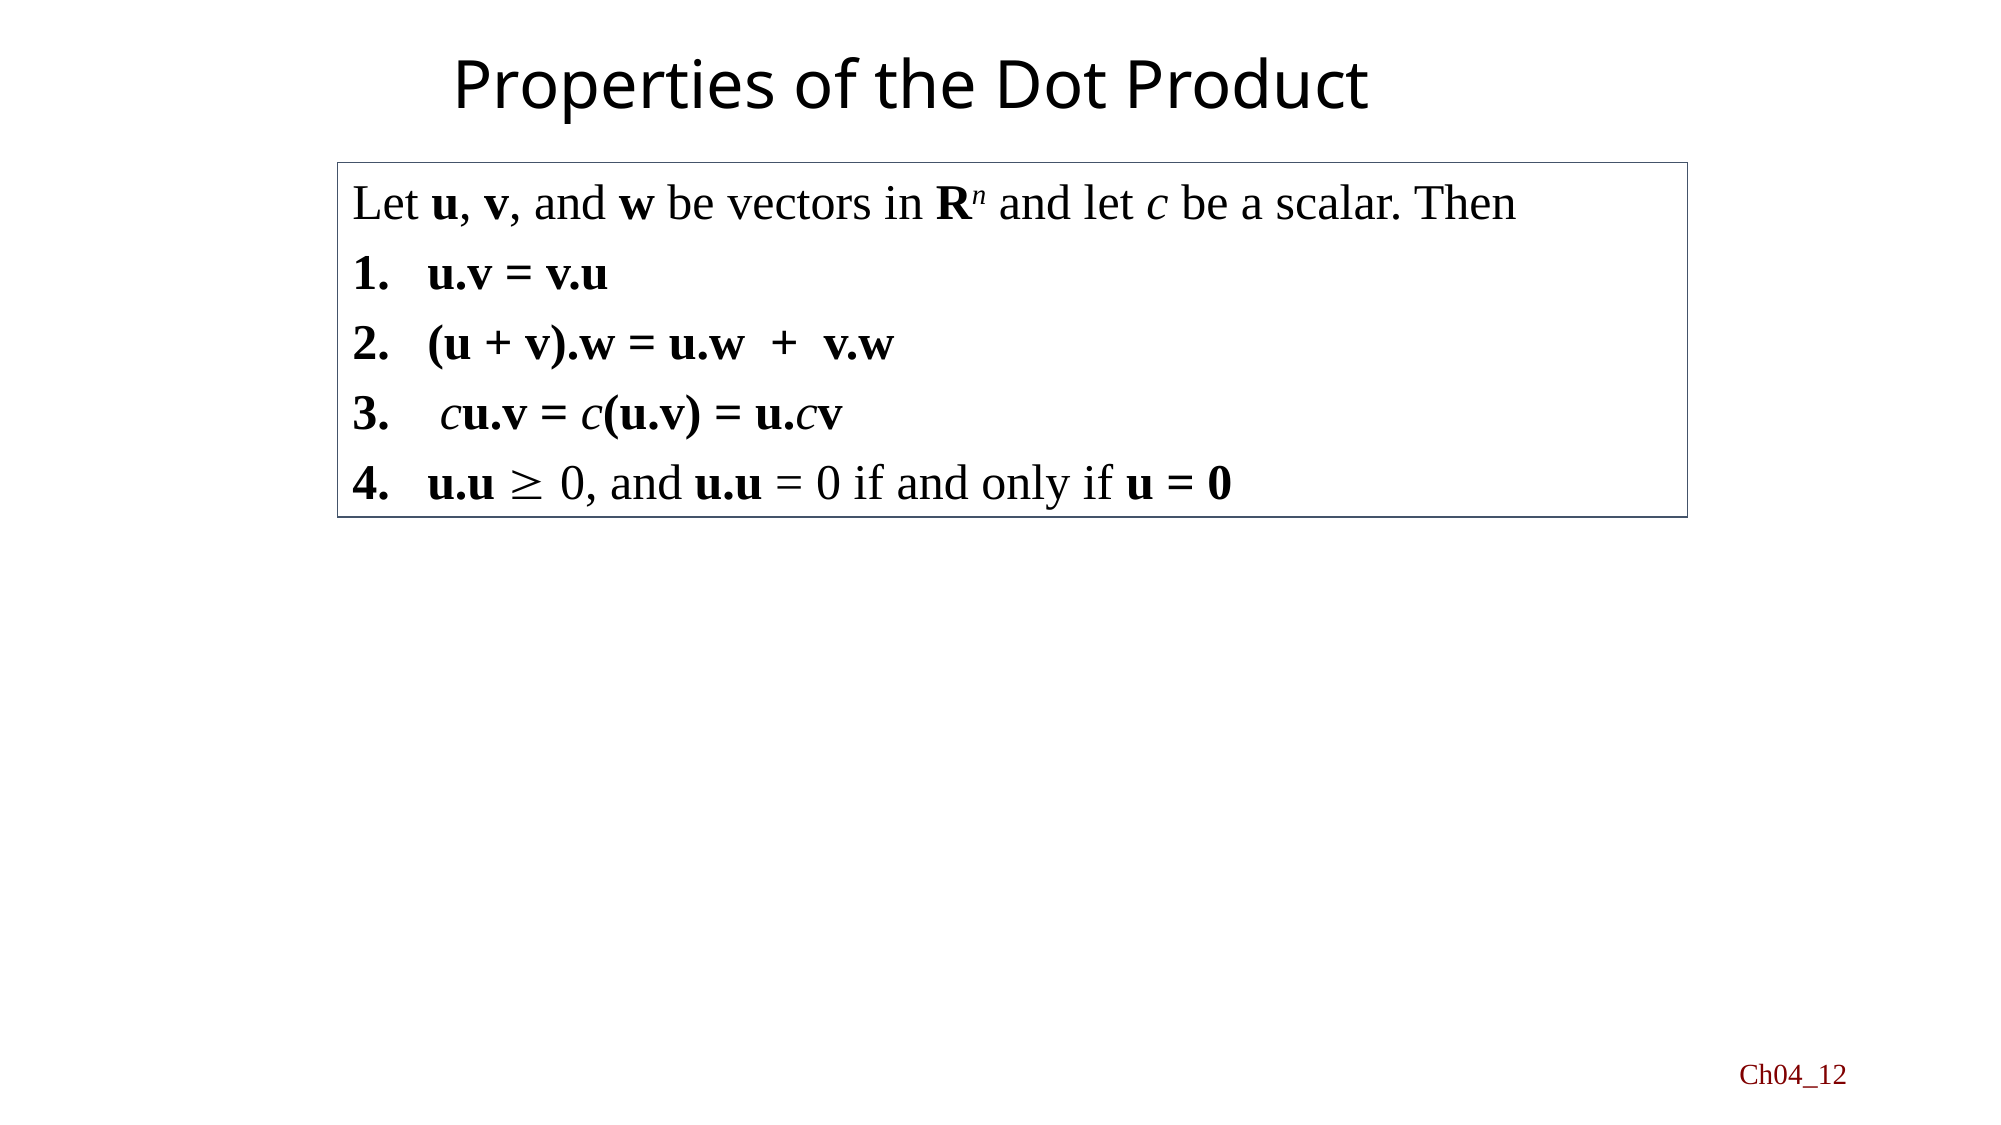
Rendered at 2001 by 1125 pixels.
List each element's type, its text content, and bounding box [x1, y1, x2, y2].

slide_number Ch04_12 [1412, 1042, 1863, 1103]
title Properties of the Dot Product [437, 37, 1713, 138]
text_box Let u, v, and w be vectors in Rn and let c be a scalar. Then u.v = v.u (u + v).w = u.w + v.w cu.v = c(u.v) = u.cv u.u  0, and u.u = 0 if and only if u = 0 [337, 162, 1688, 518]
